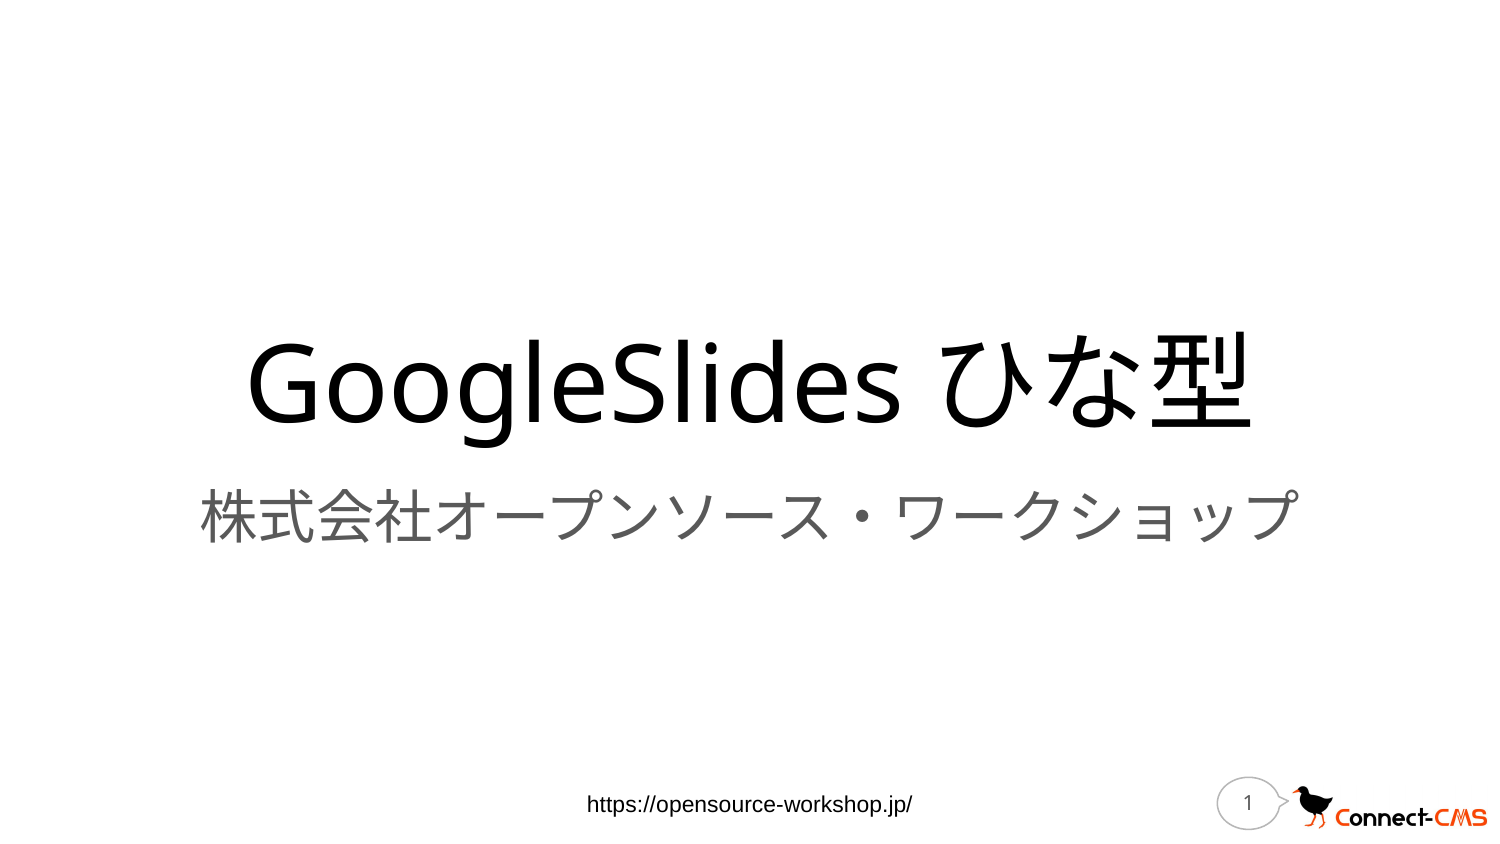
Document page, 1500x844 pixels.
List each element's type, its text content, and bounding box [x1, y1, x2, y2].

subtitle 株式会社オープンソース・ワークショップ [51, 464, 1449, 671]
title GoogleSlidesひな型 [51, 122, 1449, 459]
slide_number ‹#› [1210, 777, 1288, 830]
picture [1291, 785, 1488, 830]
